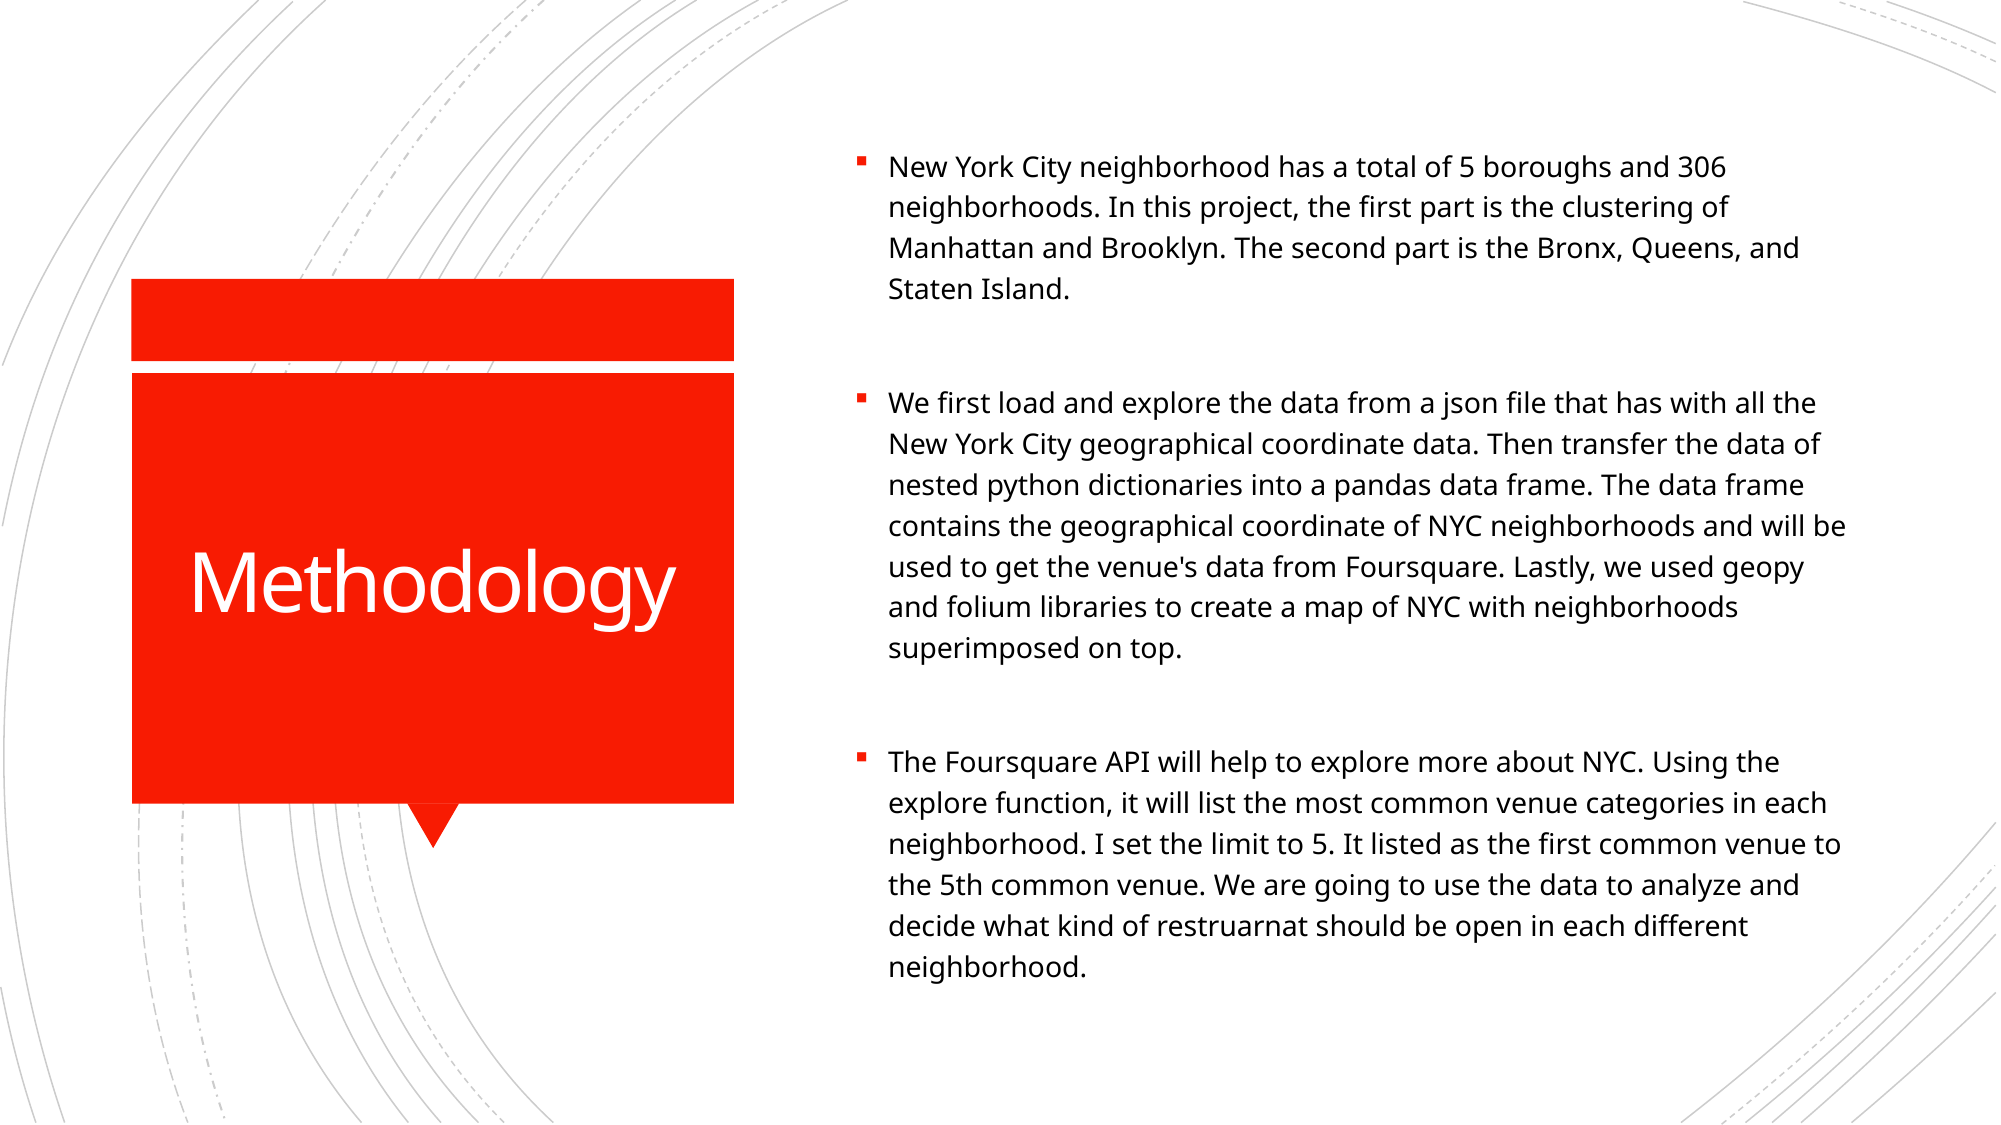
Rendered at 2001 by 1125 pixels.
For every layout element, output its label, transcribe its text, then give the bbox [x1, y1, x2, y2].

title Methodology [145, 385, 720, 789]
list New York City neighborhood has a total of 5 boroughs and 306 neighborhoods. In this project, the first part is the clustering of Manhattan and Brooklyn. The second part is the Bronx, Queens, and Staten Island. We first load and explore the data from a json file that has with all the New York City geographical coordinate data. Then transfer the data of nested python dictionaries into a pandas data frame. The data frame contains the geographical coordinate of NYC neighborhoods and will be used to get the venue's data from Foursquare. Lastly, we used geopy and folium libraries to create a map of NYC with neighborhoods superimposed on top. The Foursquare API will help to explore more about NYC. Using the explore function, it will list the most common venue categories in each neighborhood. I set the limit to 5. It listed as the first common venue to the 5th common venue. We are going to use the data to analyze and decide what kind of restruarnat should be open in each different neighborhood. [839, 131, 1871, 993]
